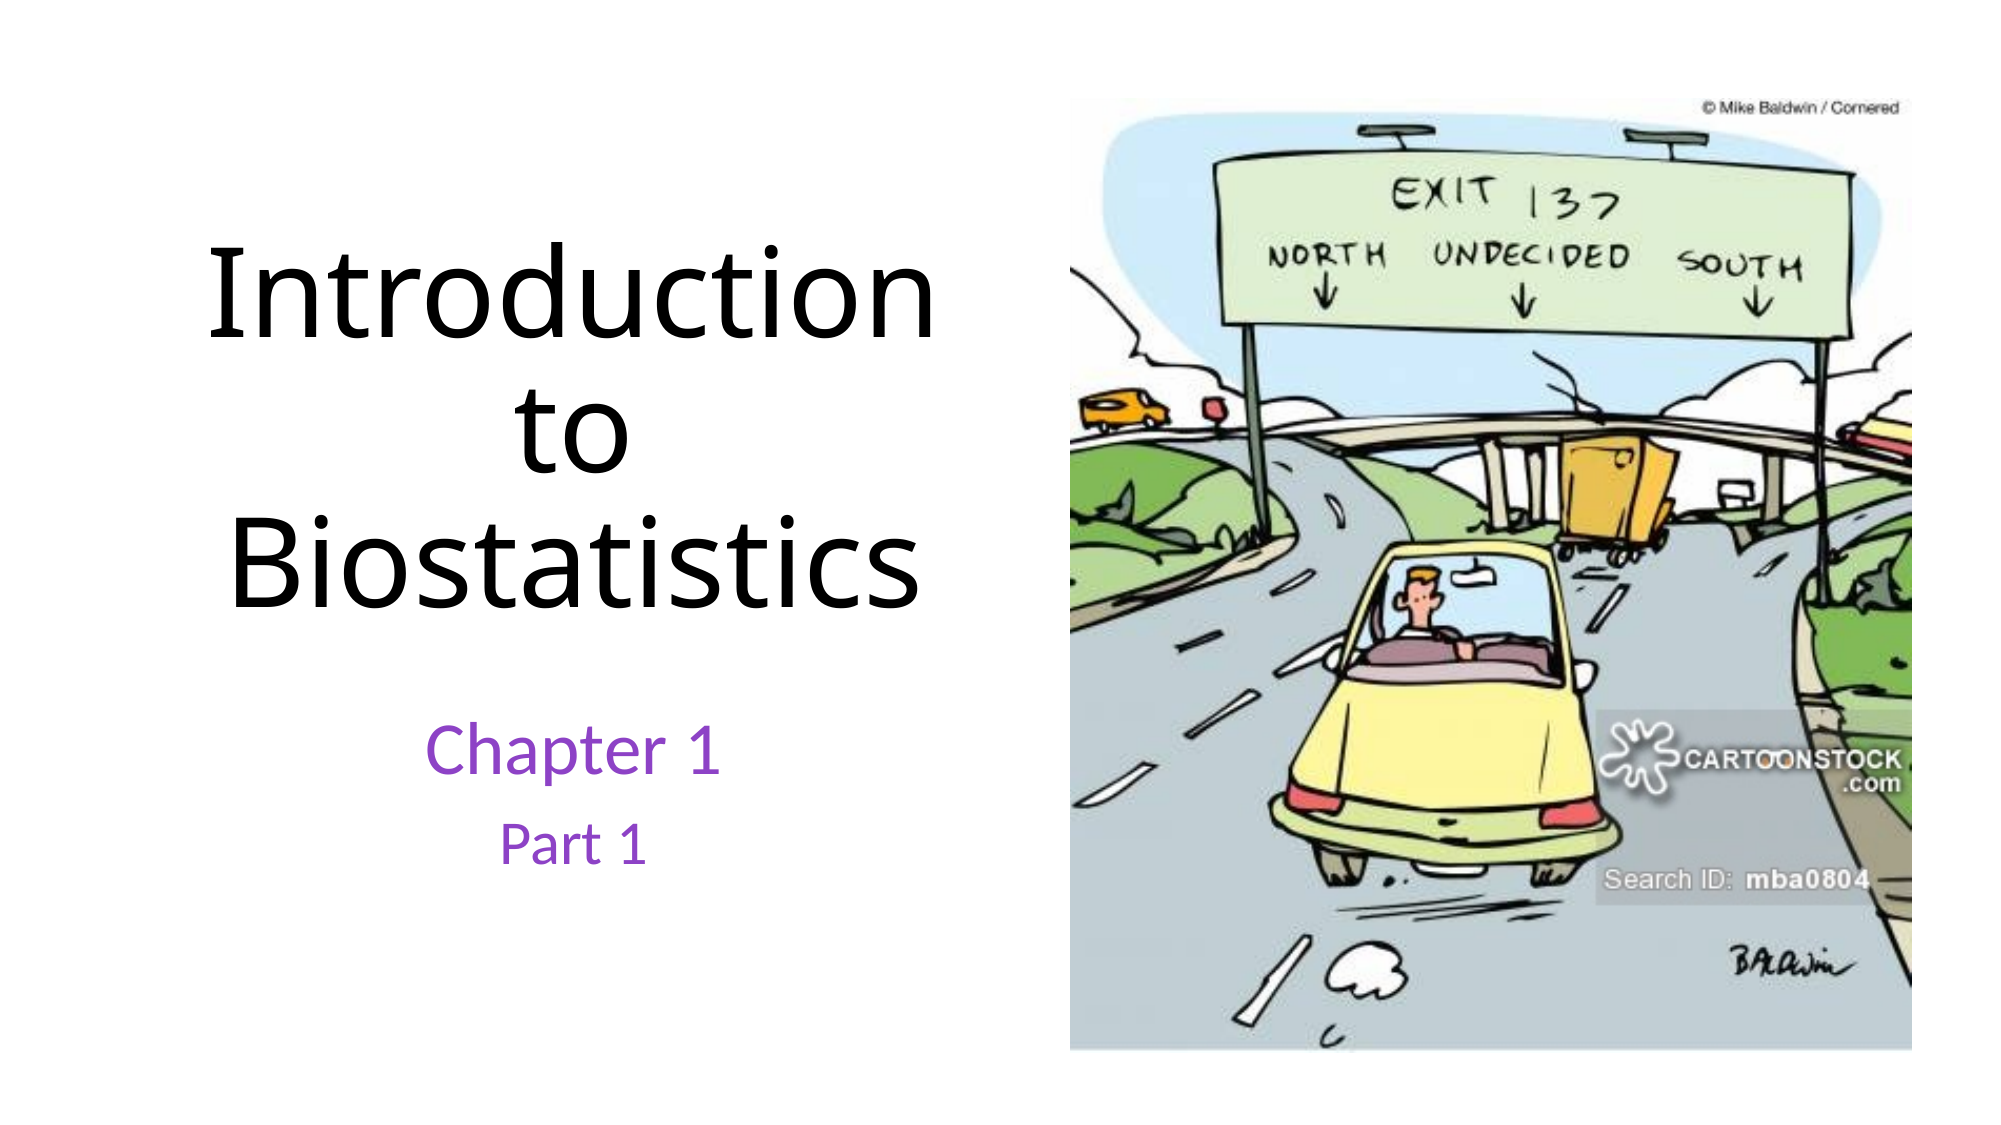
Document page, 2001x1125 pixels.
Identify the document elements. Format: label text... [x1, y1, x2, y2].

picture [1070, 98, 1912, 1053]
title Introduction to Biostatistics [163, 250, 985, 642]
subtitle Chapter 1 Part 1 [188, 701, 960, 907]
